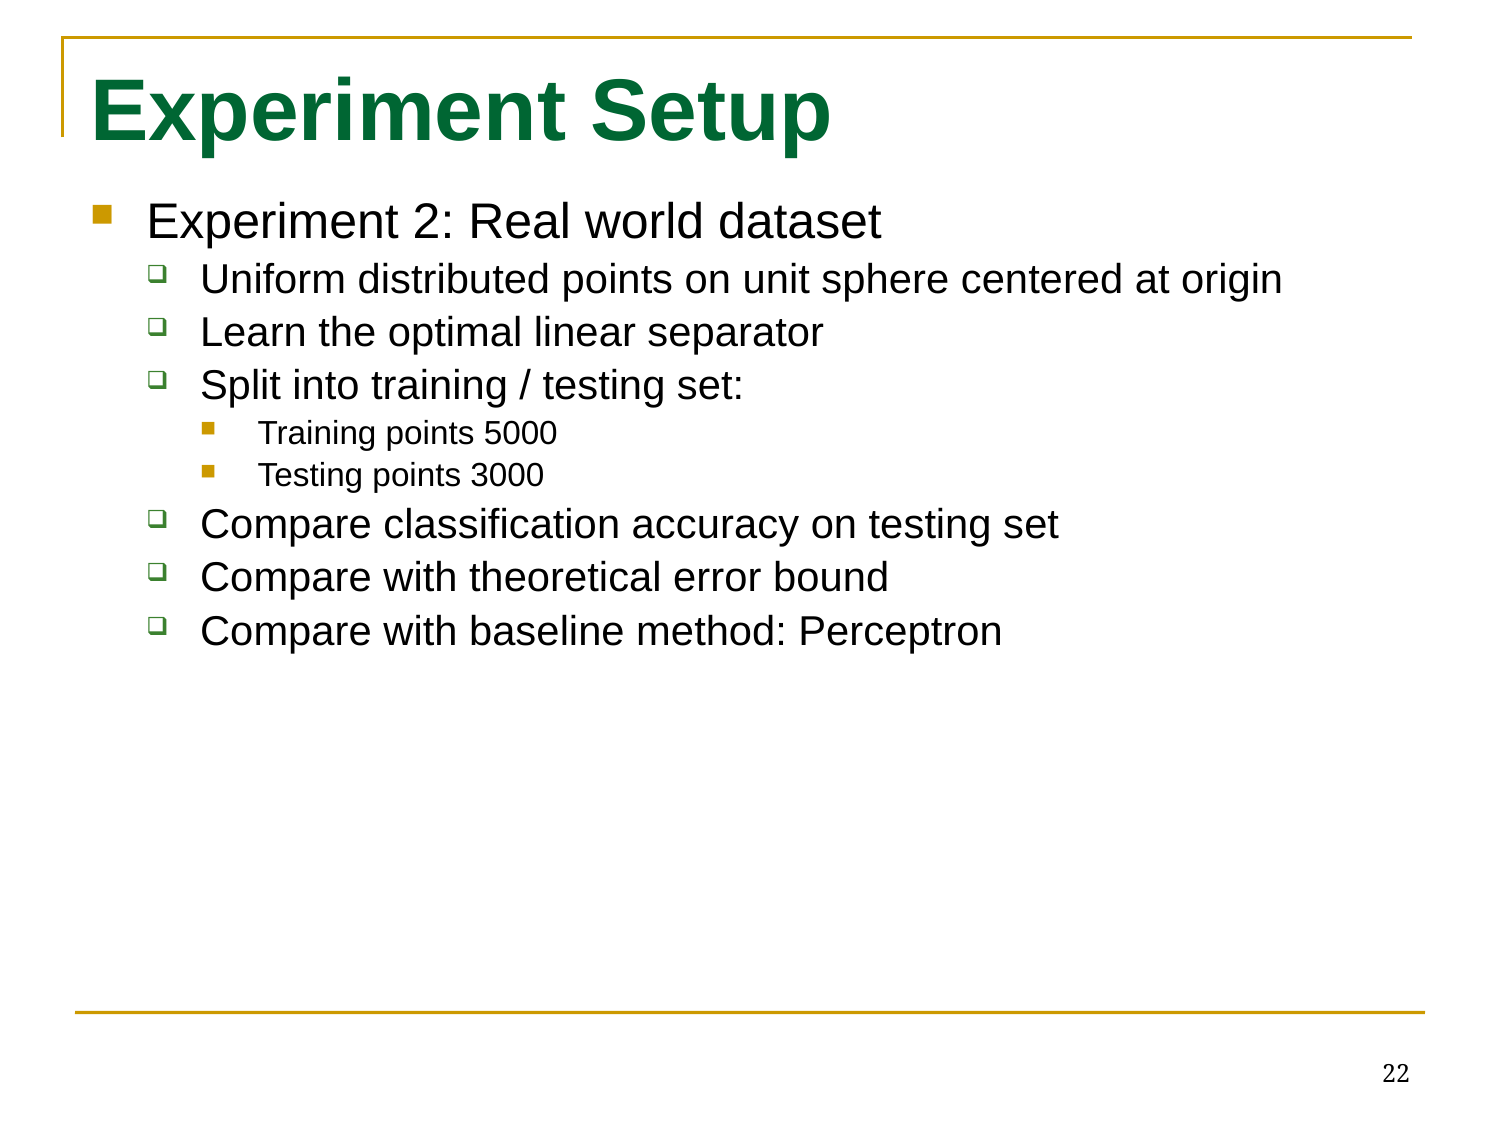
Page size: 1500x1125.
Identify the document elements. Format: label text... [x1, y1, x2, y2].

list Experiment 2: Real world dataset Uniform distributed points on unit sphere centered at origin Learn the optimal linear separator Split into training / testing set: Training points 5000 Testing points 3000 Compare classification accuracy on testing set Compare with theoretical error bound Compare with baseline method: Perceptron [75, 187, 1463, 931]
title Experiment Setup [75, 45, 1425, 187]
slide_number 22 [1074, 1023, 1426, 1100]
